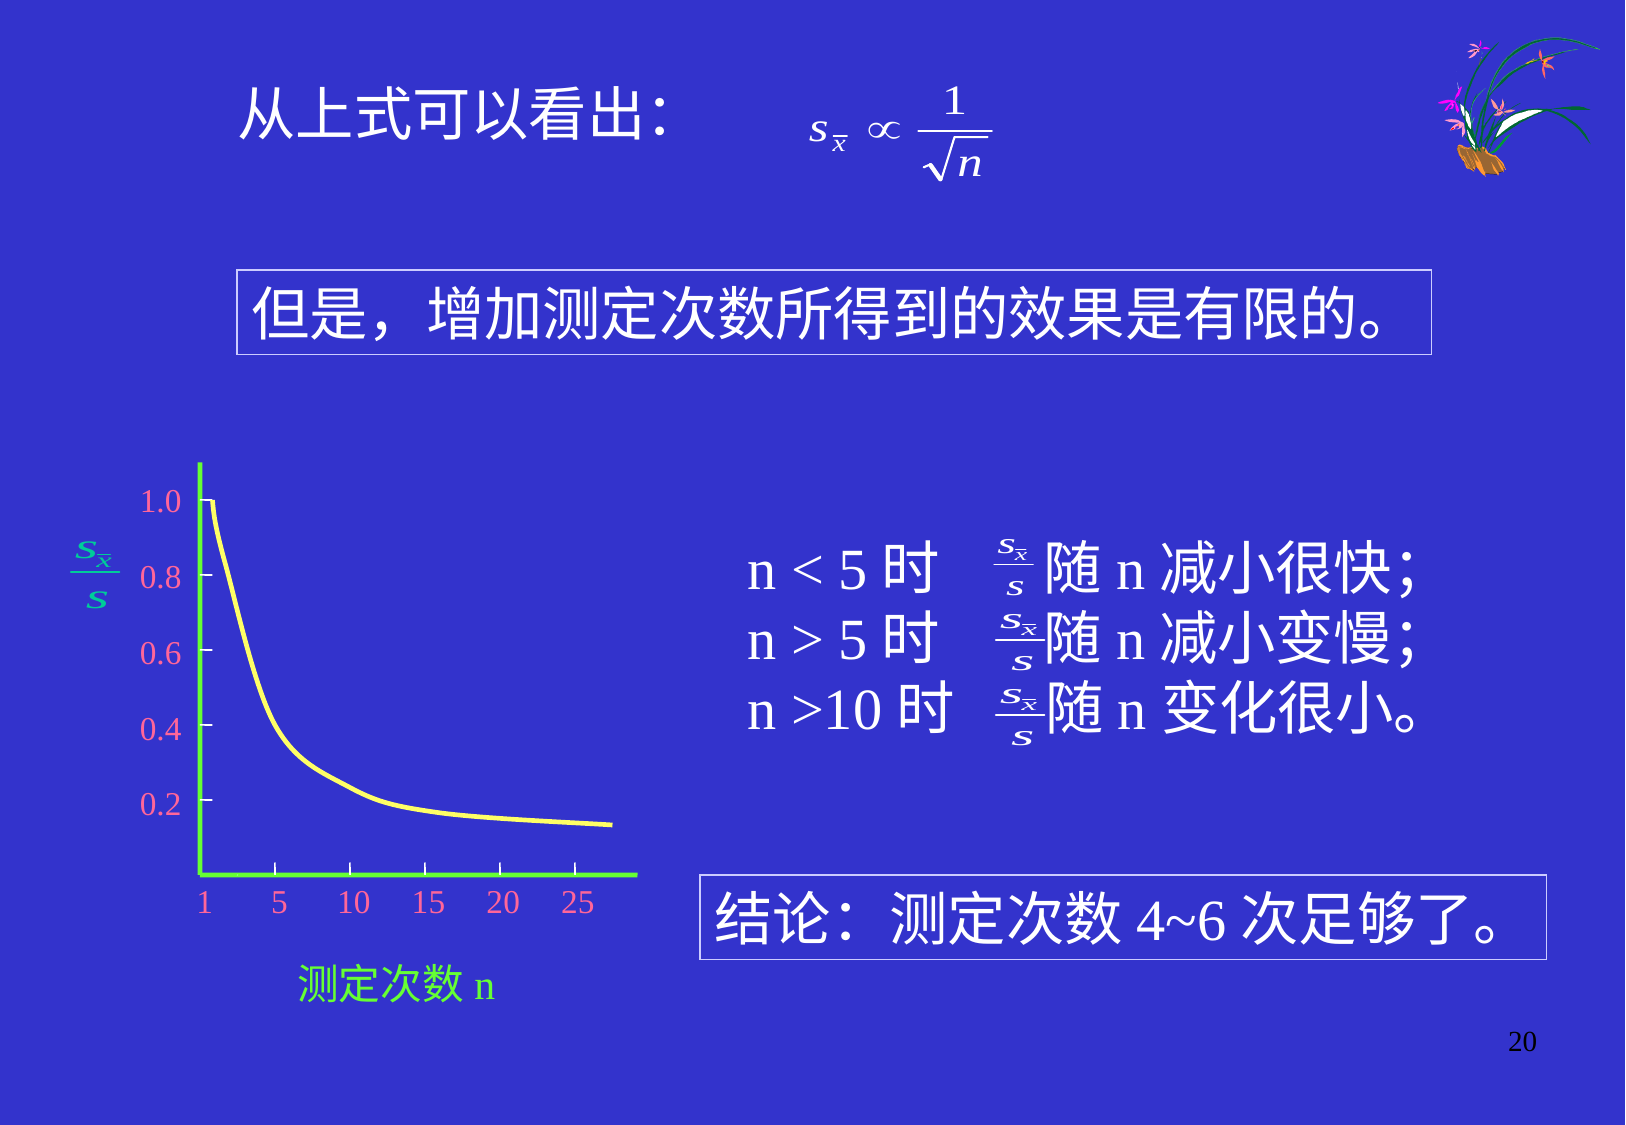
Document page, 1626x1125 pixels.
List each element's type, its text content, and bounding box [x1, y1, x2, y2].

slide_number 20 [1213, 1014, 1553, 1091]
text_box 从上式可以看出： [222, 69, 719, 155]
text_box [62, 462, 638, 1016]
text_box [747, 523, 1453, 751]
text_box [1437, 37, 1601, 177]
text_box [799, 74, 1001, 188]
text_box 结论：测定次数4~6次足够了。 [700, 875, 1547, 960]
text_box 但是，增加测定次数所得到的效果是有限的。 [236, 269, 1432, 355]
